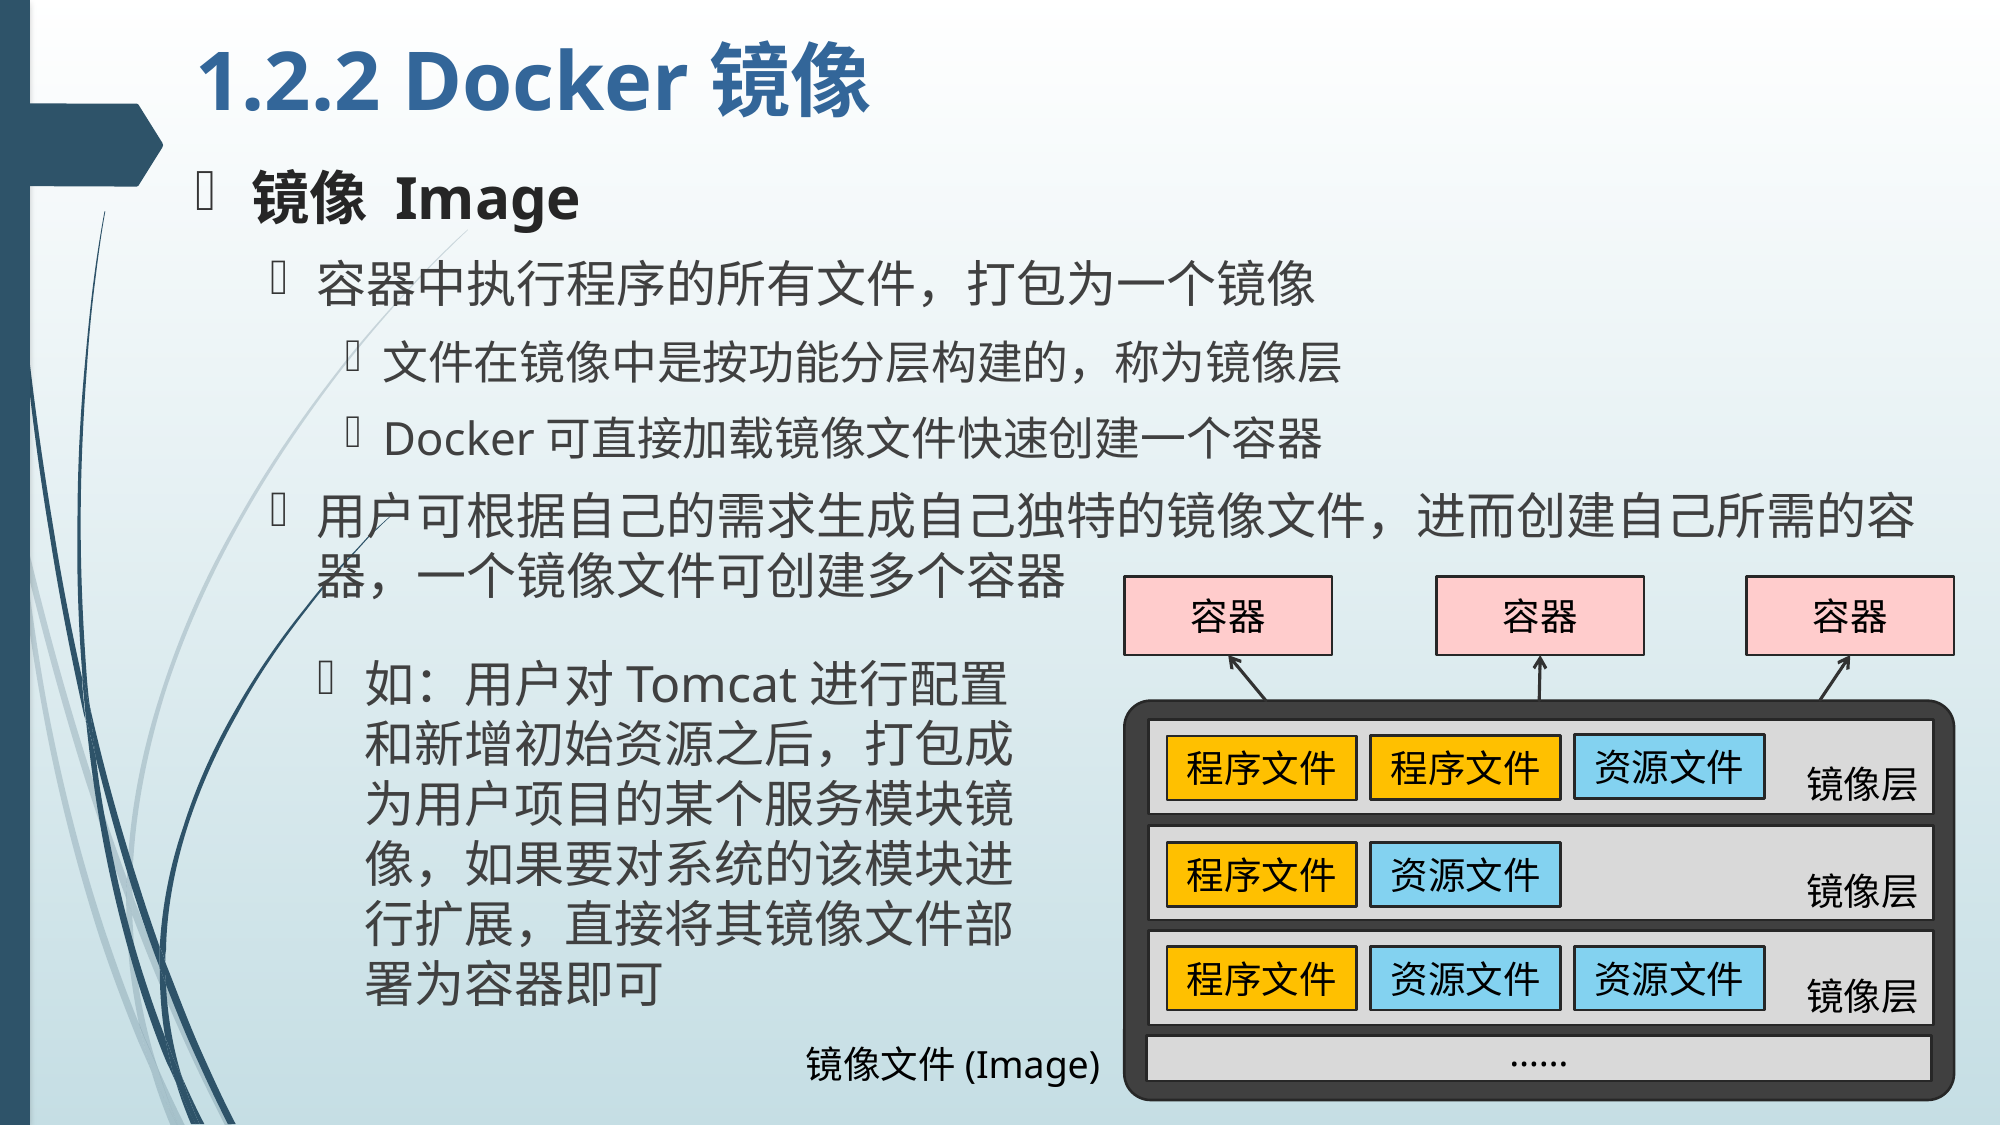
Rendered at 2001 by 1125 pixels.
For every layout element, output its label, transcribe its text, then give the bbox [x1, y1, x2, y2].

text_box 程序文件 [1166, 735, 1358, 801]
title 1.2.2 Docker镜像 [179, 22, 1955, 135]
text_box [1819, 654, 1851, 701]
text_box 资源文件 [1573, 733, 1766, 800]
text_box 程序文件 [1369, 734, 1562, 801]
text_box 镜像层 [1147, 824, 1935, 921]
text_box 如：用户对Tomcat进行配置和新增初始资源之后，打包成为用户项目的某个服务模块镜像，如果要对系统的该模块进行扩展，直接将其镜像文件部署为容器即可 [152, 645, 1059, 1021]
text_box 镜像层 [1147, 929, 1935, 1026]
text_box 容器 [1435, 575, 1645, 656]
text_box [1122, 699, 1956, 1102]
text_box 资源文件 [1369, 841, 1562, 908]
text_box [1227, 654, 1267, 701]
text_box 镜像层 [1147, 718, 1935, 815]
text_box 程序文件 [1166, 841, 1358, 908]
text_box …… [1145, 1034, 1933, 1082]
text_box 容器 [1745, 575, 1955, 656]
text_box 镜像文件(Image) [781, 1033, 1125, 1093]
text_box 程序文件 [1166, 945, 1358, 1011]
list 镜像 Image 容器中执行程序的所有文件，打包为一个镜像 文件在镜像中是按功能分层构建的，称为镜像层 Docker可直接加载镜像文件快速创建一个容器 用户可根据自己的需求生成自己独特的镜像文件，进而创建自己所需的容器，一个镜像文件可创建多个容器 [179, 154, 1955, 1103]
text_box 资源文件 [1369, 945, 1562, 1011]
text_box 容器 [1123, 575, 1333, 656]
text_box 资源文件 [1573, 945, 1766, 1011]
